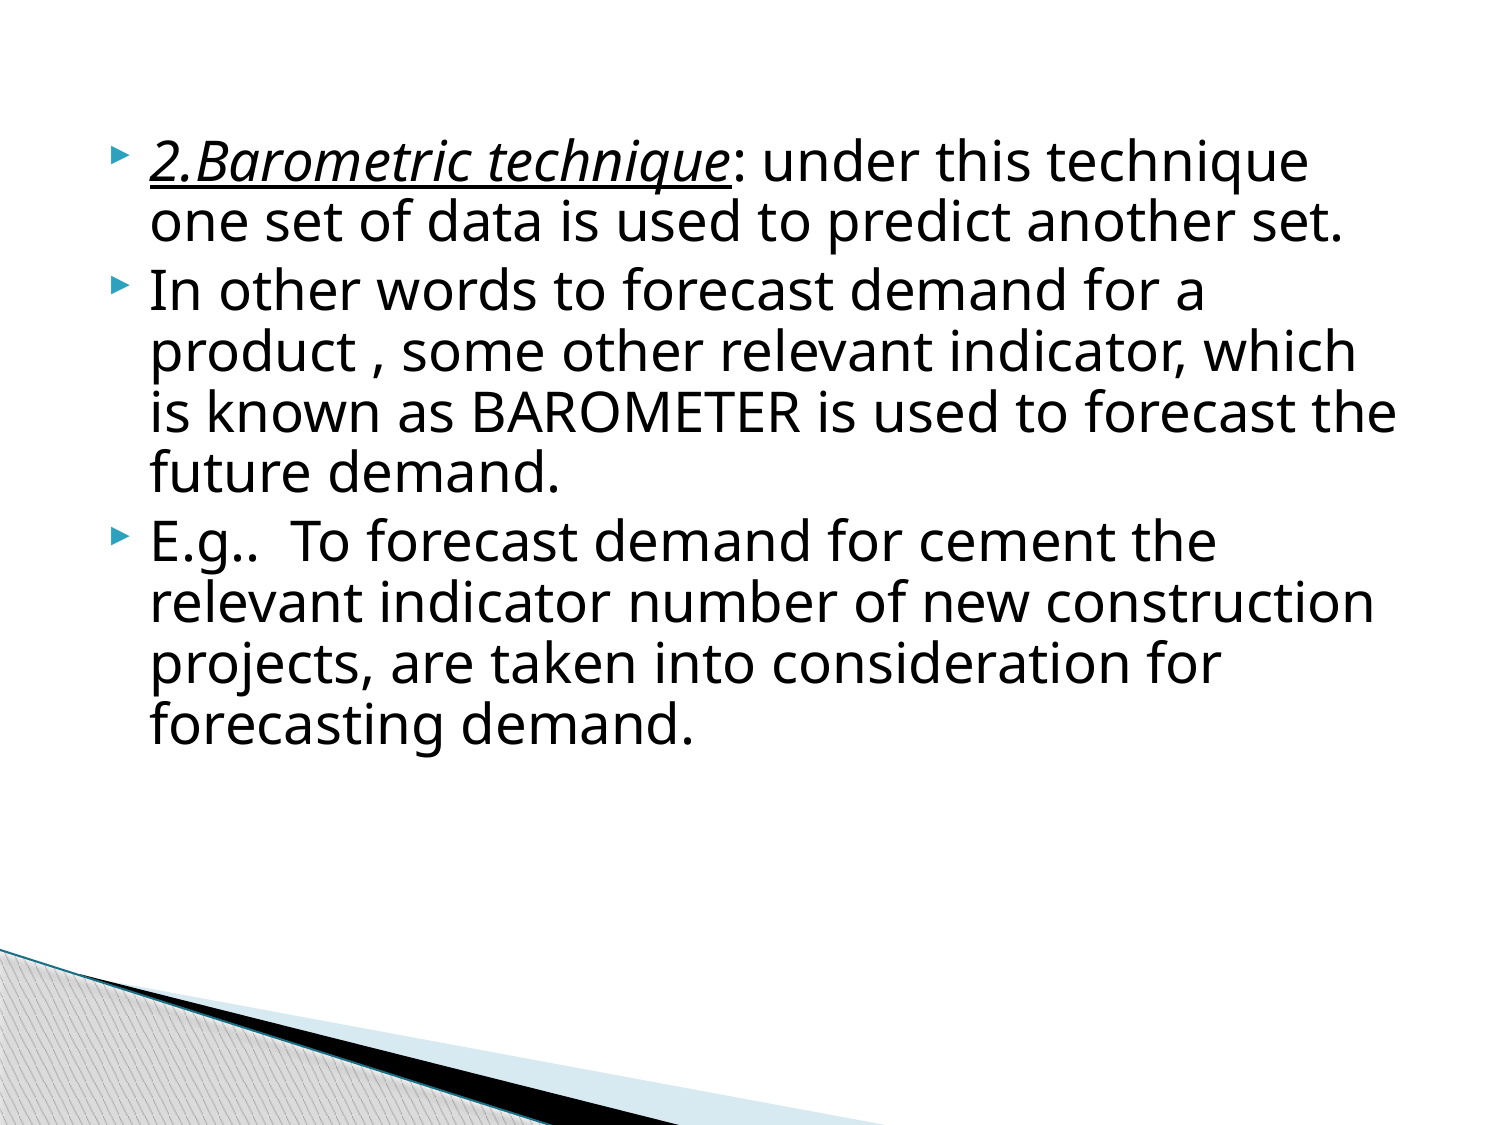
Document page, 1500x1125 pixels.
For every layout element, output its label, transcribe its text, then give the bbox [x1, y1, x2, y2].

list 2.Barometric technique: under this technique one set of data is used to predict another set. In other words to forecast demand for a product , some other relevant indicator, which is known as BAROMETER is used to forecast the future demand. E.g.. To forecast demand for cement the relevant indicator number of new construction projects, are taken into consideration for forecasting demand. [74, 124, 1426, 1001]
